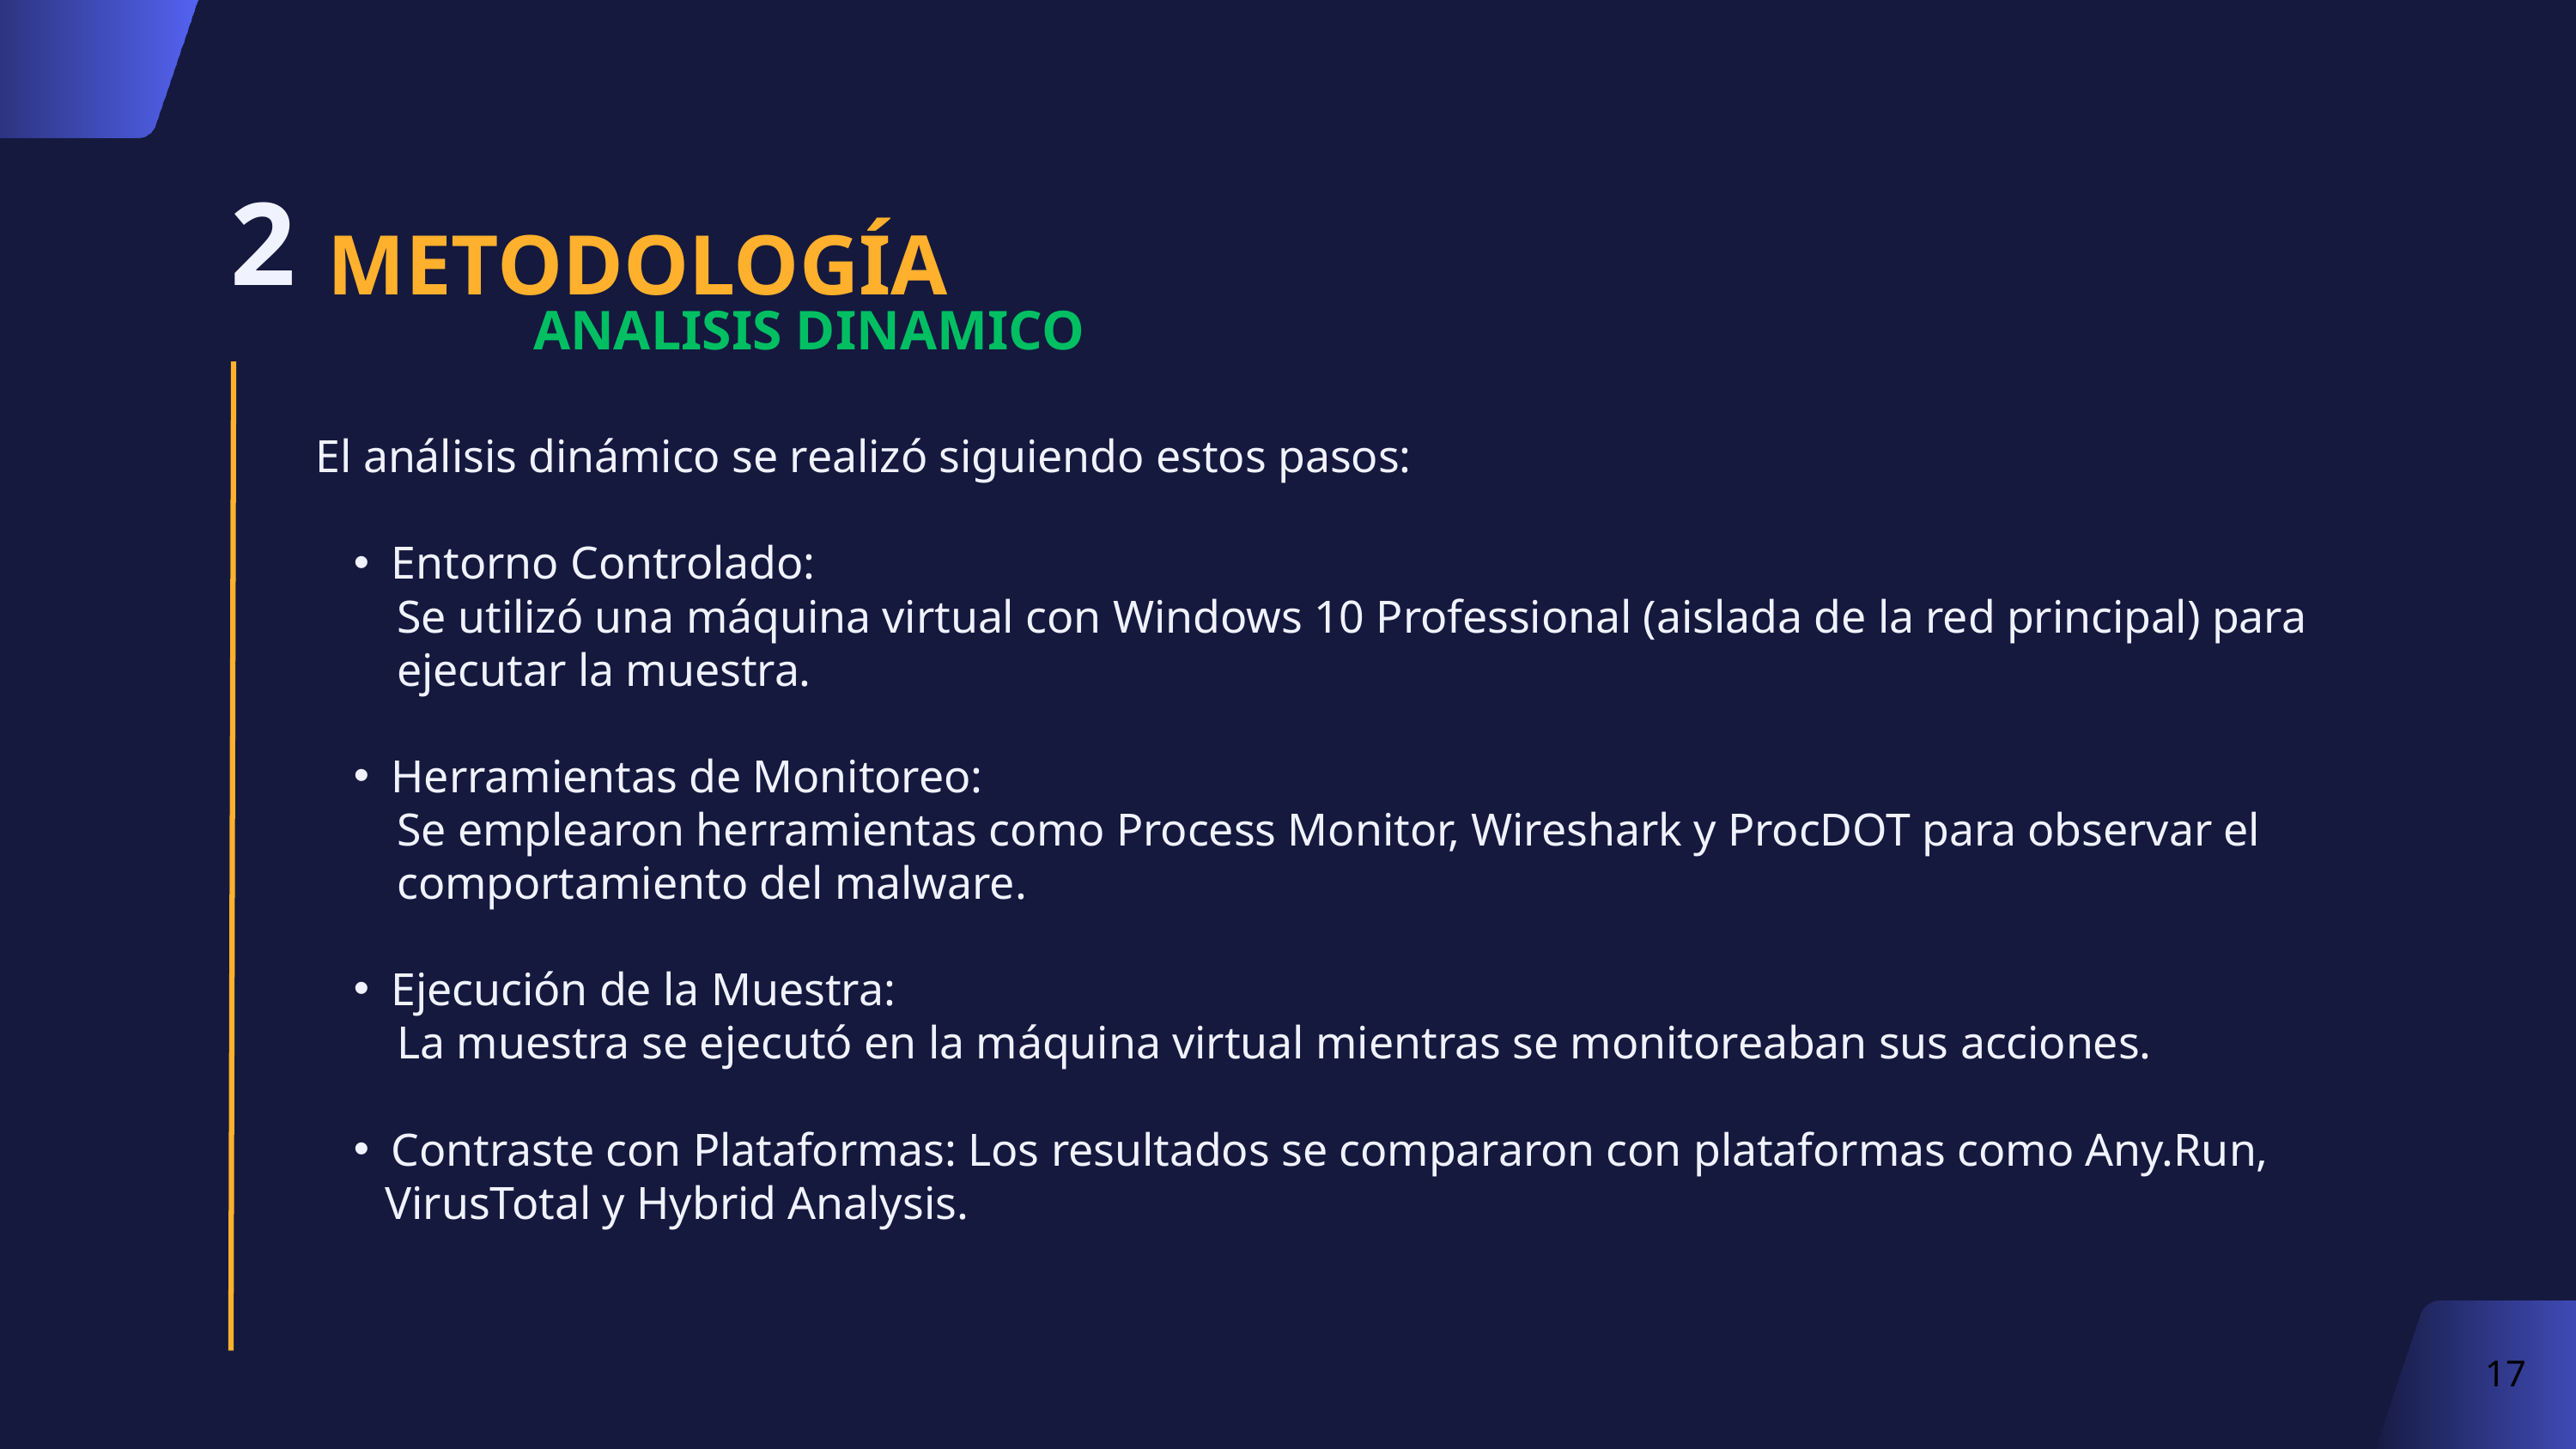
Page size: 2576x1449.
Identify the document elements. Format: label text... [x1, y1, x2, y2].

text_box 2 [230, 201, 1192, 309]
text_box METODOLOGÍA [327, 233, 1288, 390]
text_box ANALISIS DINAMICO [532, 310, 1494, 361]
text_box [0, 0, 214, 139]
text_box El análisis dinámico se realizó siguiendo estos pasos: Entorno Controlado: Se utilizó una máquina virtual con Windows 10 Professional (aislada de la red principal) para ejecutar la muestra. Herramientas de Monitoreo: Se emplearon herramientas como Process Monitor, Wireshark y ProcDOT para observar el comportamiento del malware. Ejecución de la Muestra: La muestra se ejecutó en la máquina virtual mientras se monitoreaban sus acciones. Contraste con Plataformas: Los resultados se compararon con plataformas como Any.Run, VirusTotal y Hybrid Analysis. [315, 427, 2432, 1282]
text_box 17 [2485, 1343, 2527, 1394]
text_box [2362, 1300, 2576, 1449]
